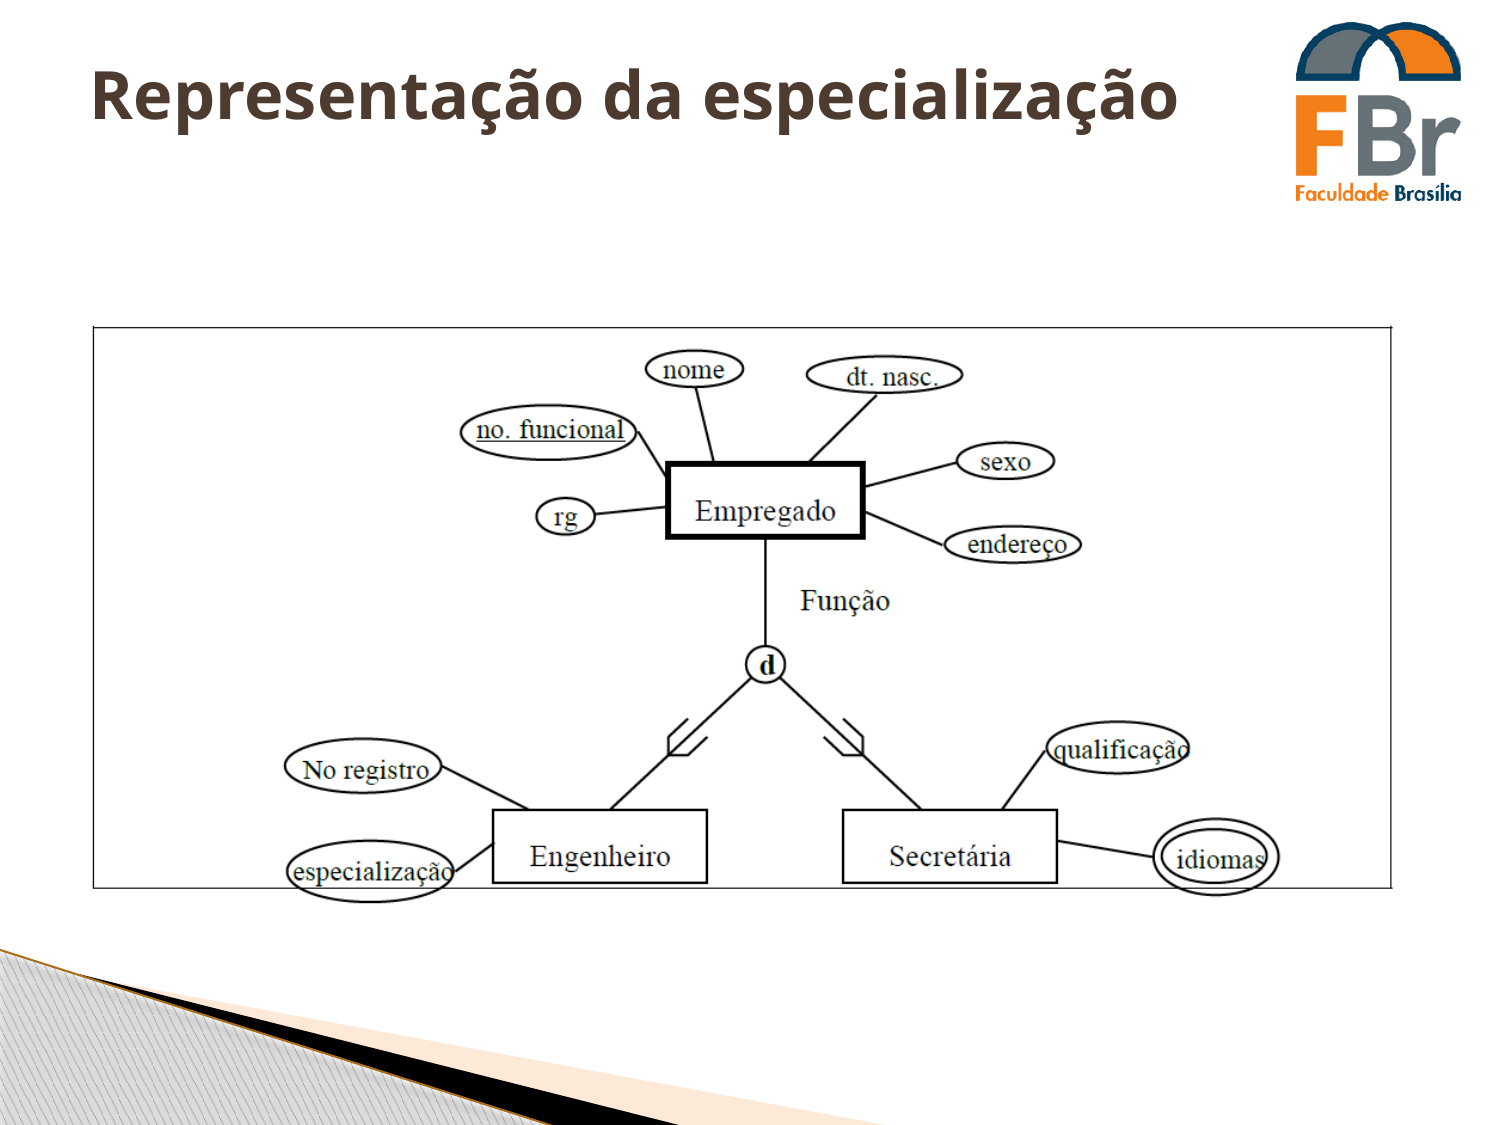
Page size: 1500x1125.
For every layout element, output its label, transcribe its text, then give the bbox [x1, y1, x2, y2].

picture [1251, 19, 1500, 209]
title Representação da especialização [75, 45, 1258, 233]
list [74, 314, 1426, 915]
